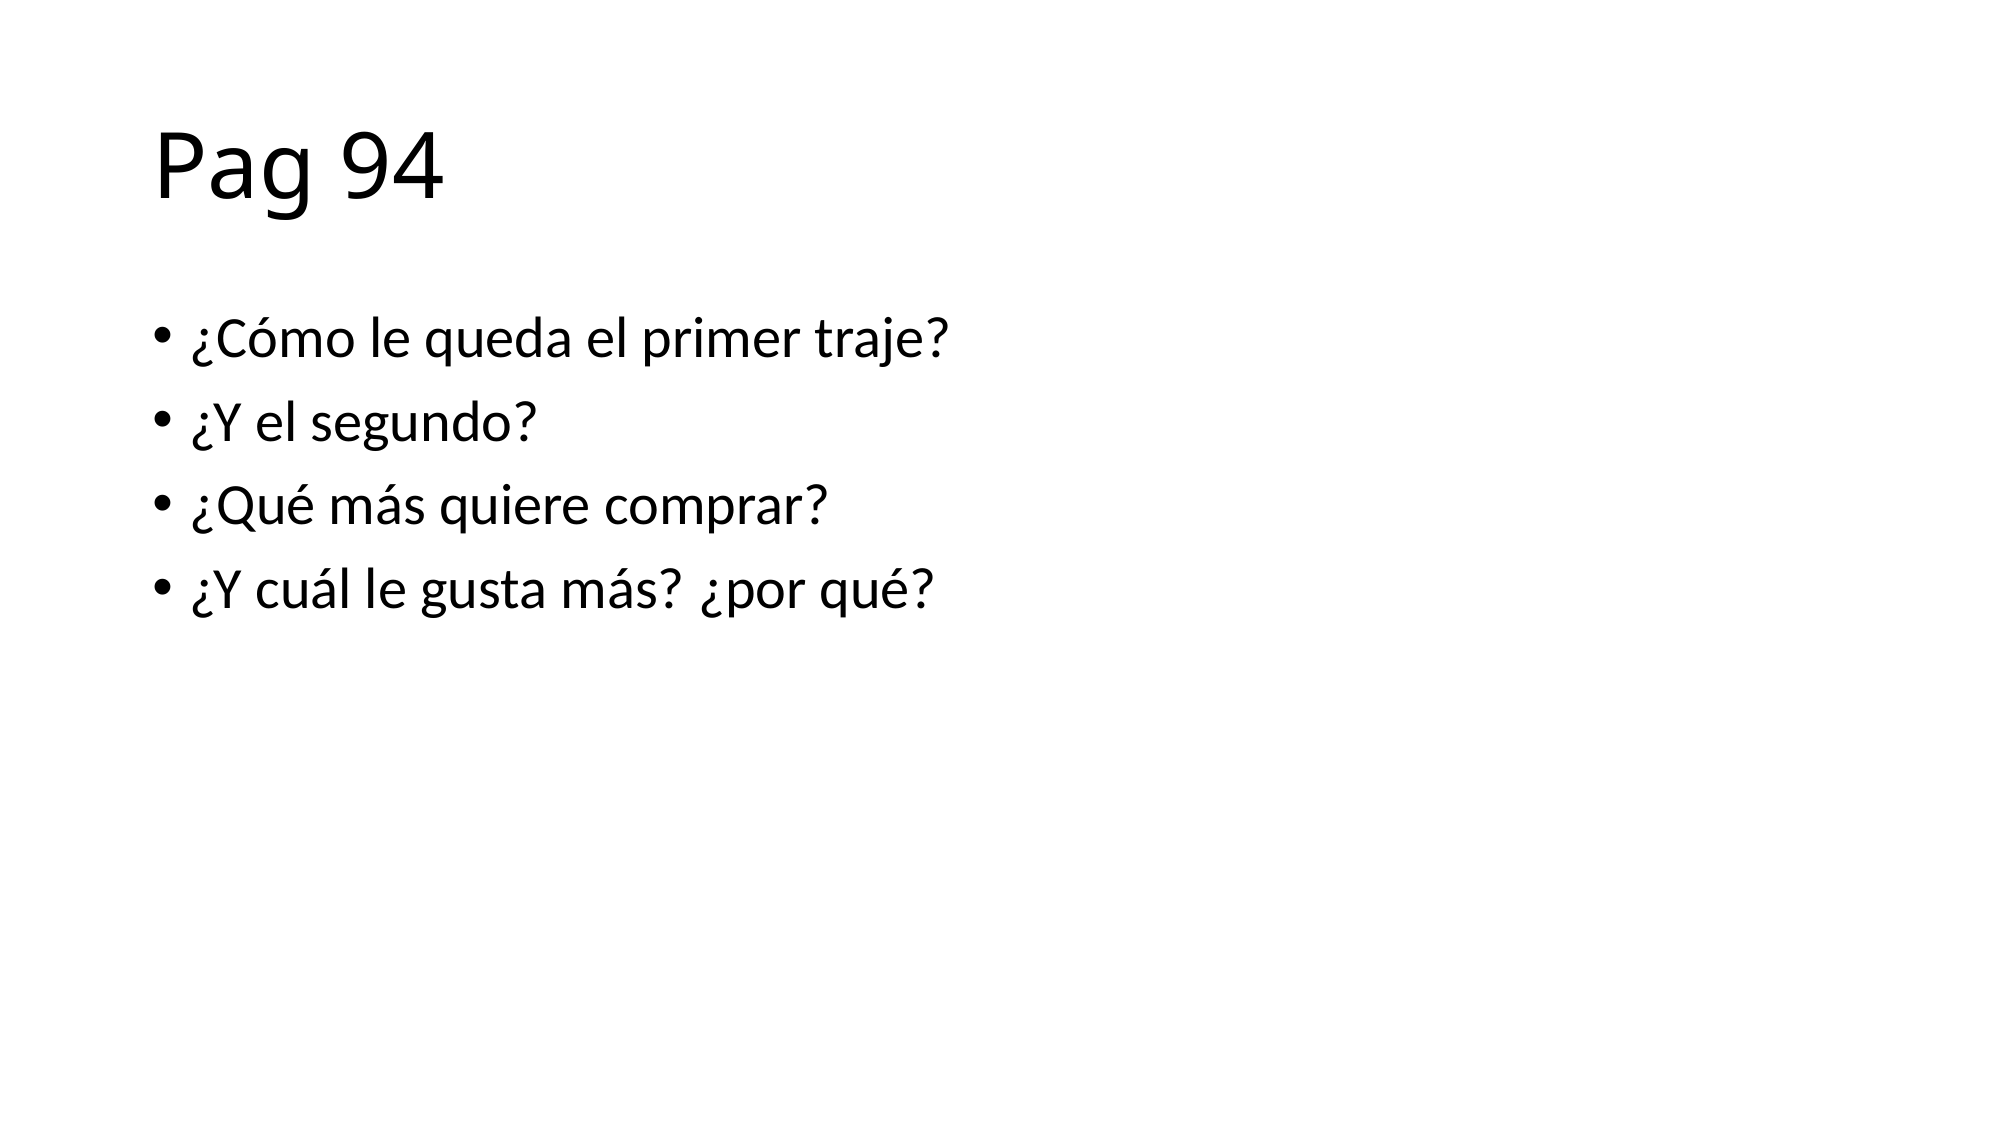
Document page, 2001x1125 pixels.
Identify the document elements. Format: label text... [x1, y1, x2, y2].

list ¿Cómo le queda el primer traje? ¿Y el segundo? ¿Qué más quiere comprar? ¿Y cuál le gusta más? ¿por qué? [137, 299, 1863, 1014]
title Pag 94 [137, 59, 1863, 278]
